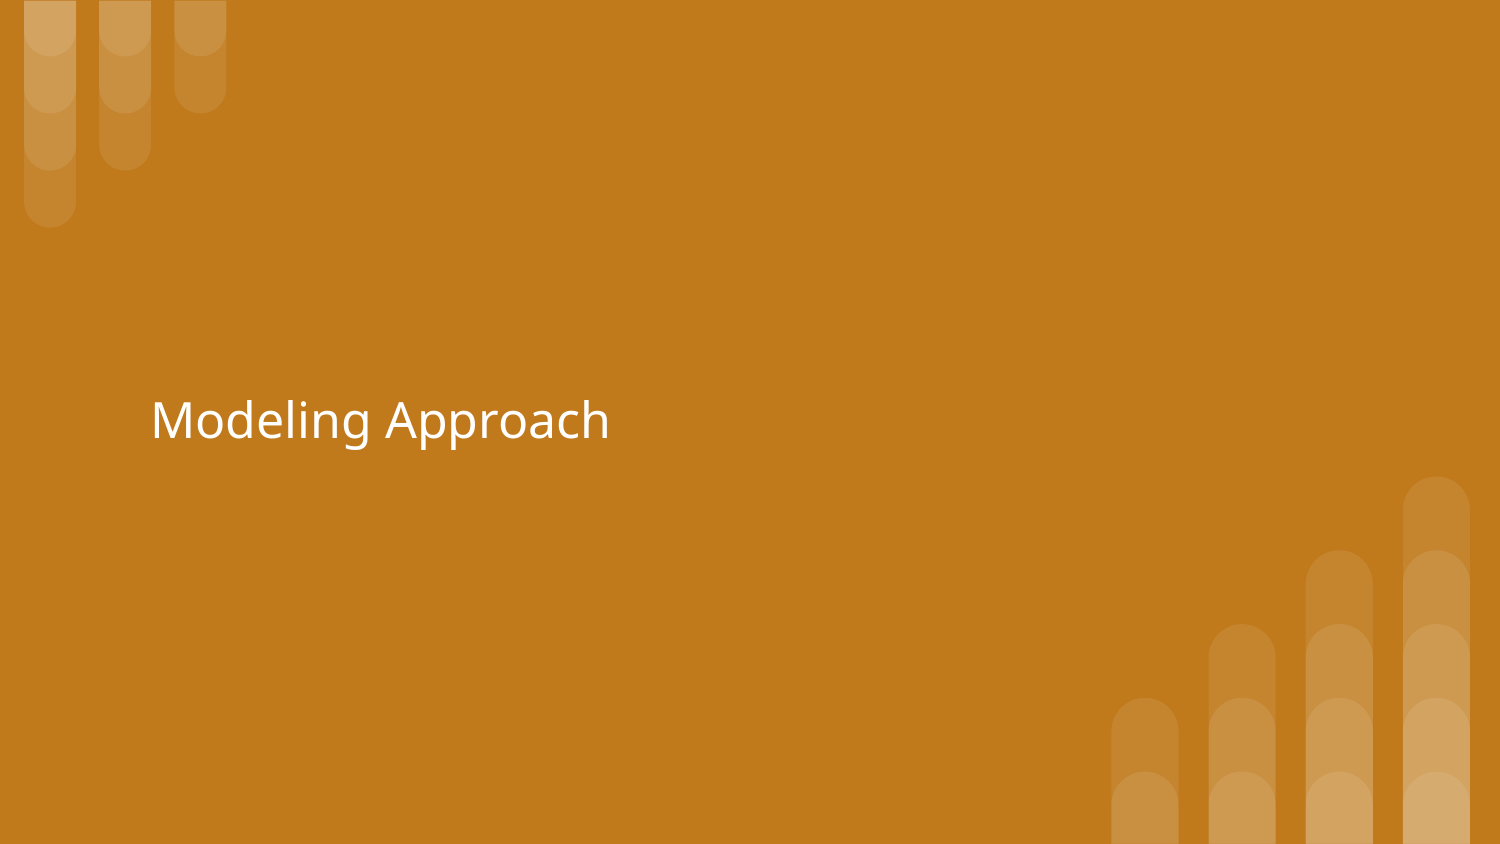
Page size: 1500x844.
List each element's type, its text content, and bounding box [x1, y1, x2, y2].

title Modeling Approach [135, 264, 1097, 572]
